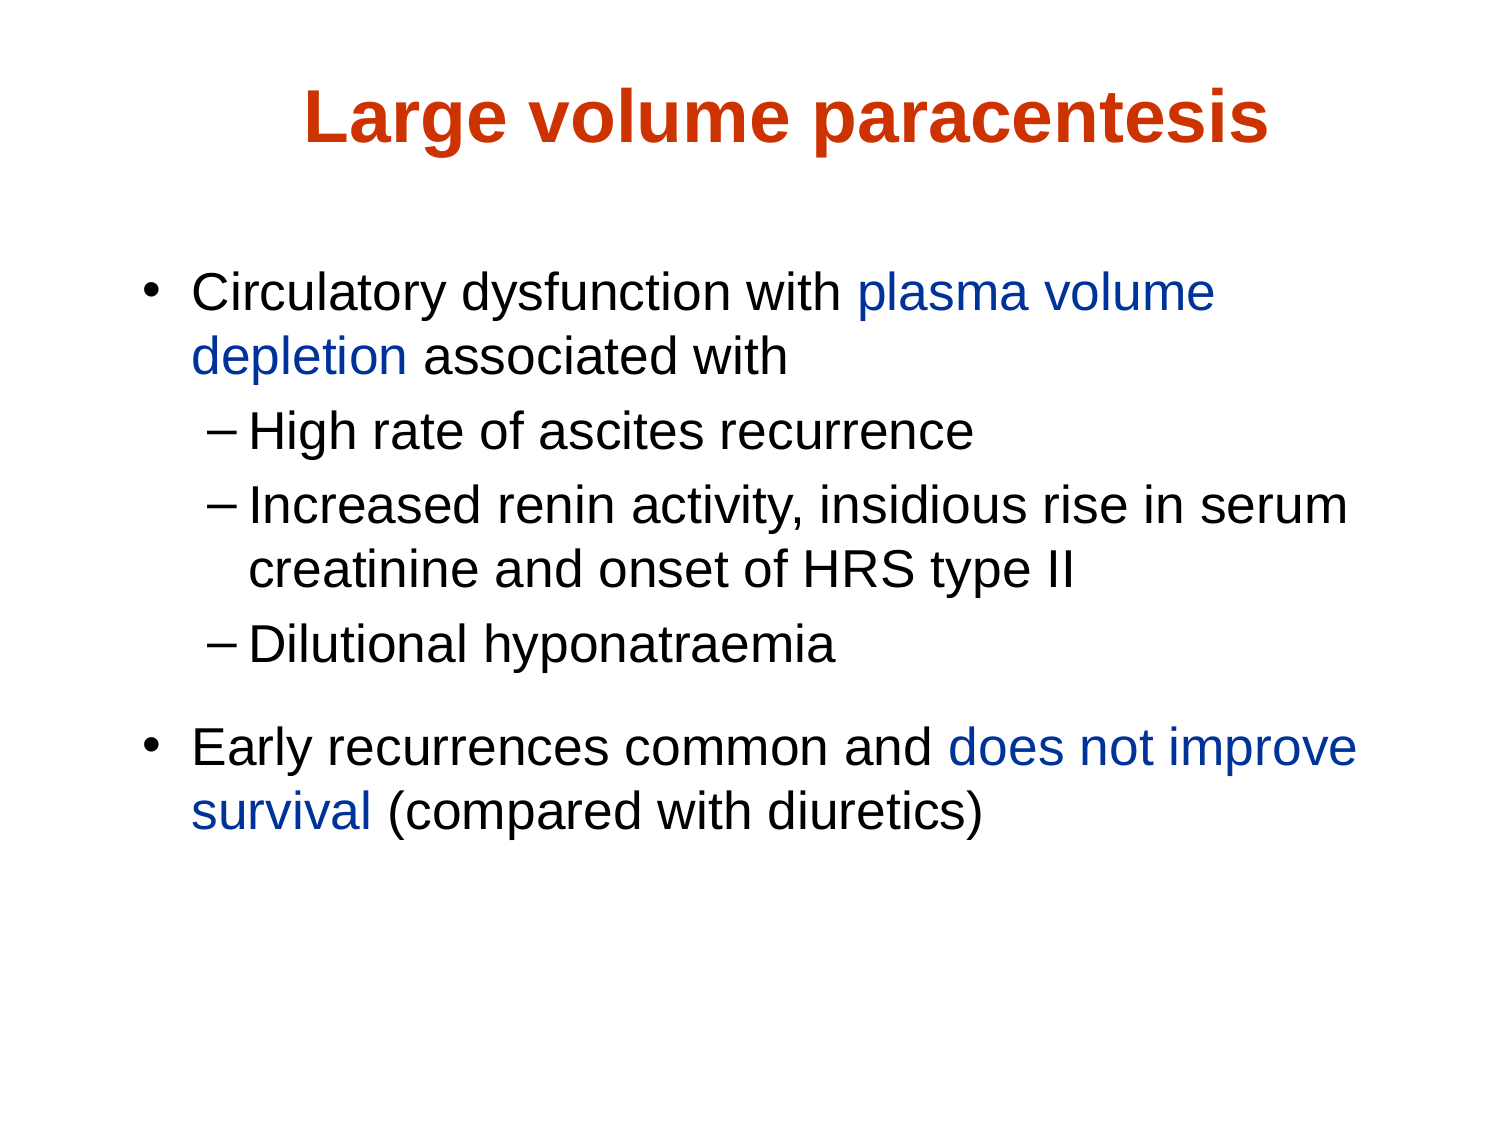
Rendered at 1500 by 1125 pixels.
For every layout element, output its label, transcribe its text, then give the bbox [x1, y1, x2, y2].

list Circulatory dysfunction with plasma volume depletion associated with High rate of ascites recurrence Increased renin activity, insidious rise in serum creatinine and onset of HRS type II Dilutional hyponatraemia Early recurrences common and does not improve survival (compared with diuretics) [127, 174, 1428, 850]
title Large volume paracentesis [150, 37, 1425, 174]
